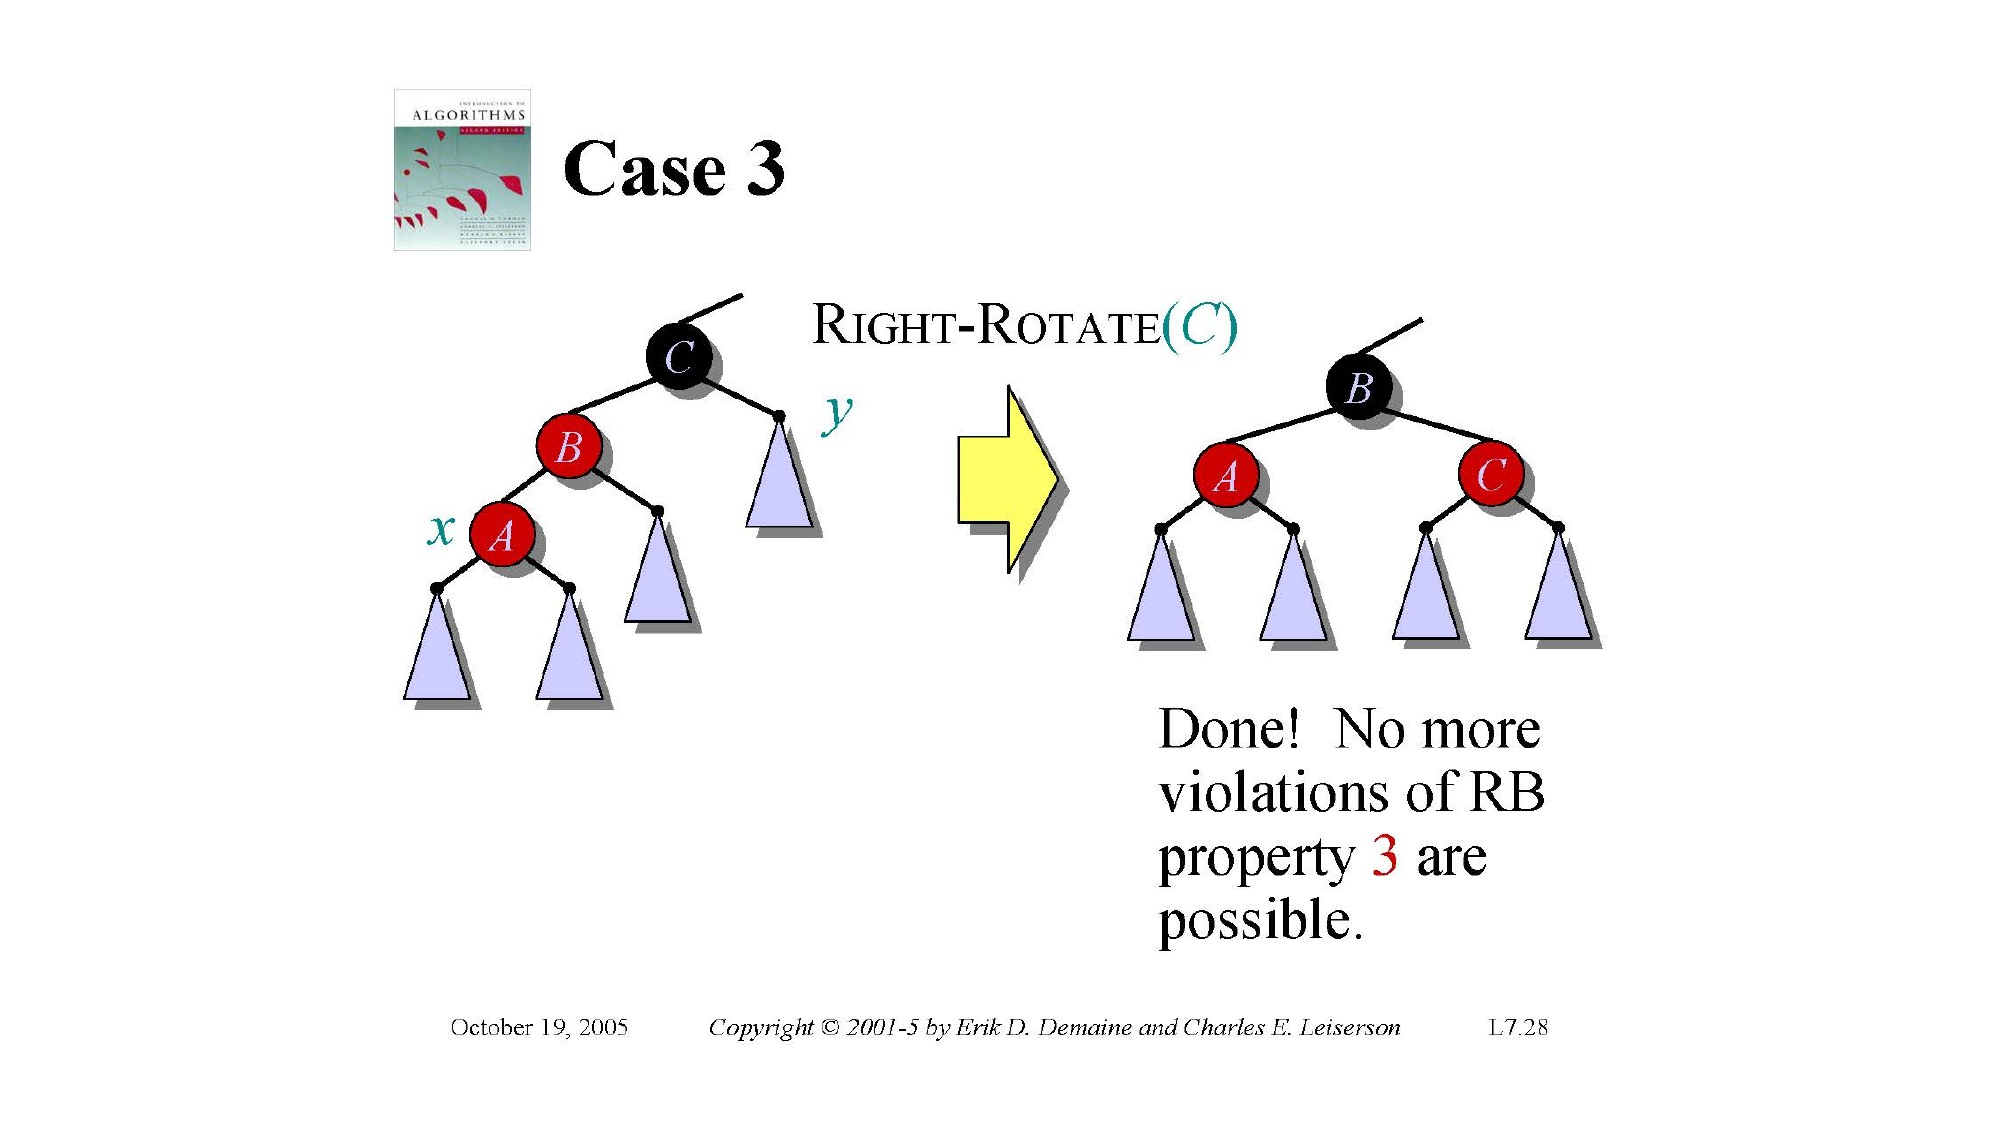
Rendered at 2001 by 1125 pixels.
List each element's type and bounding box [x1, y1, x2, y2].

picture [271, 0, 1728, 1125]
